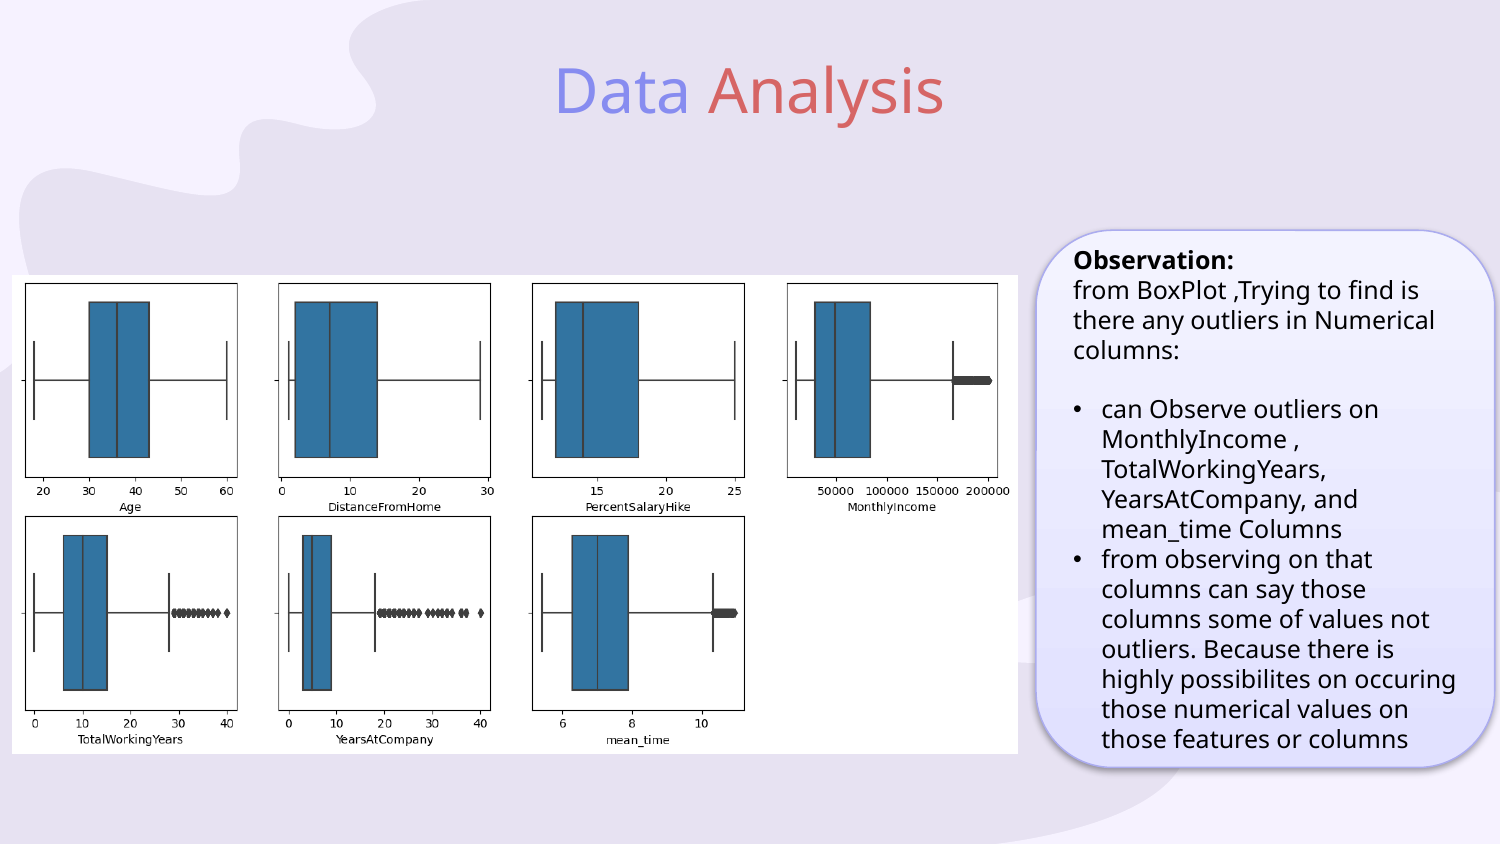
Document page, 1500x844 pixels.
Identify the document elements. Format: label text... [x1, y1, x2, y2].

title Data Analysis [118, 36, 1382, 131]
text_box Observation: from BoxPlot ,Trying to find is there any outliers in Numerical columns: can Observe outliers on MonthlyIncome , TotalWorkingYears, YearsAtCompany, and mean_time Columns from observing on that columns can say those columns some of values not outliers. Because there is highly possibilites on occuring those numerical values on those features or columns [1035, 229, 1496, 769]
picture [11, 275, 1018, 754]
